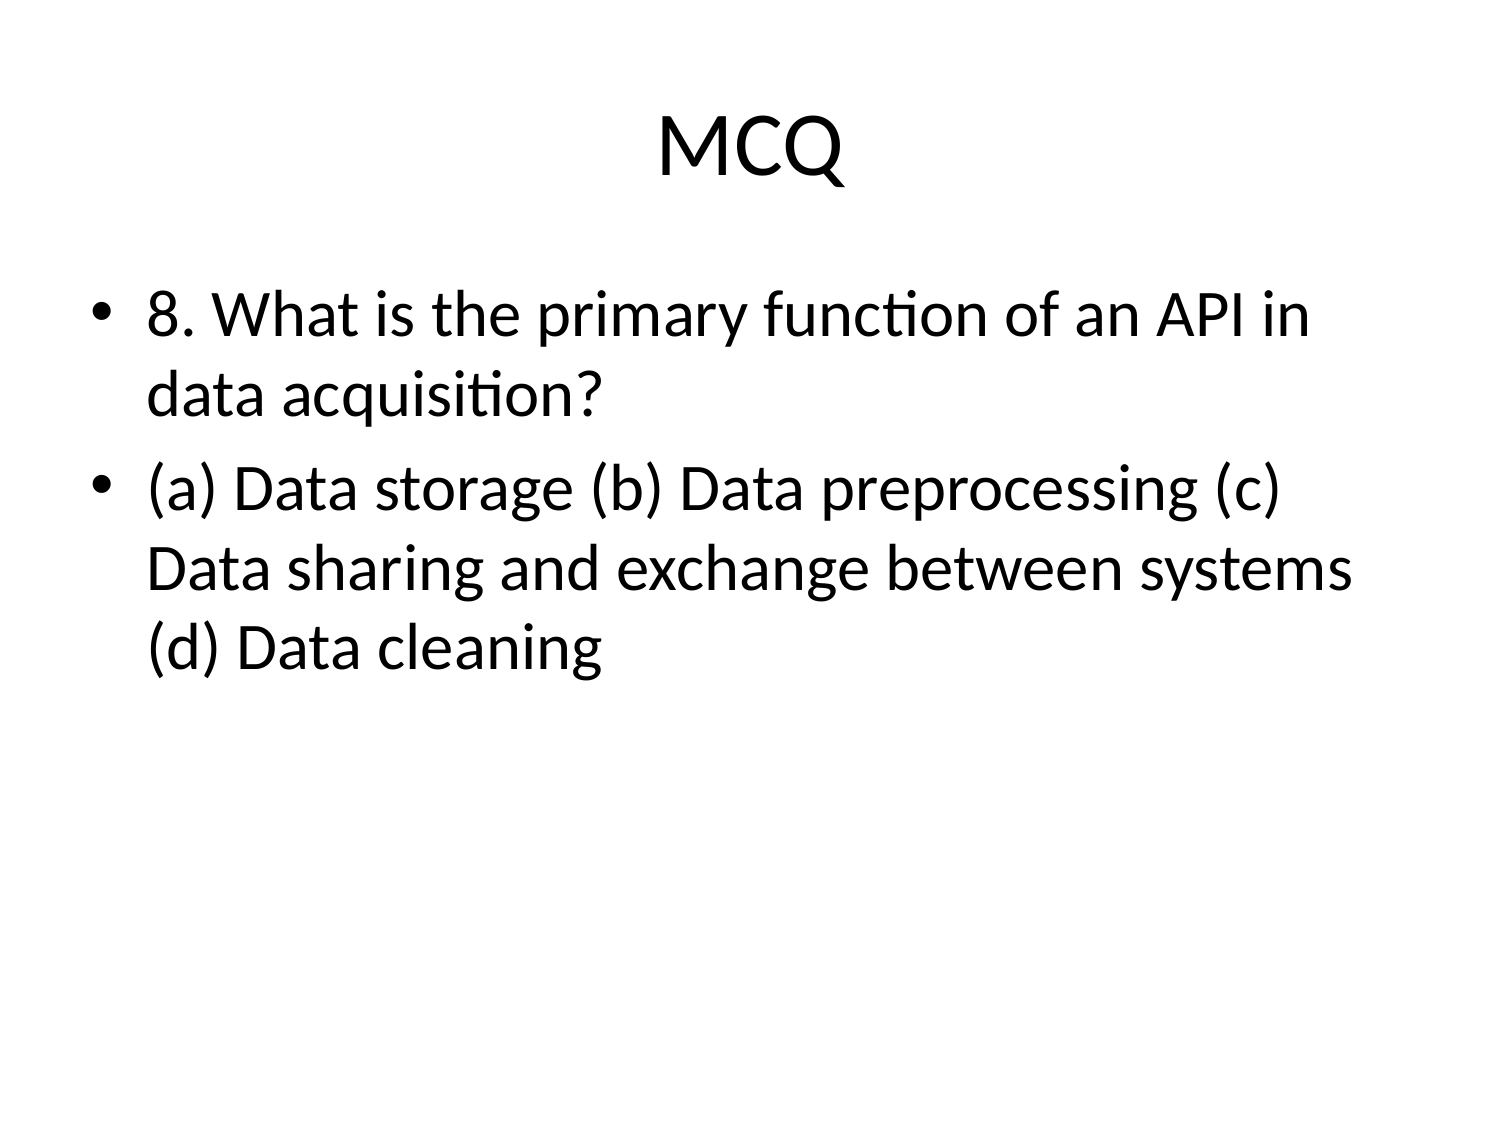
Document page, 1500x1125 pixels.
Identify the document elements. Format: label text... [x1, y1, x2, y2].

title MCQ [75, 45, 1425, 233]
list 8. What is the primary function of an API in data acquisition? (a) Data storage (b) Data preprocessing (c) Data sharing and exchange between systems (d) Data cleaning [75, 262, 1425, 1005]
